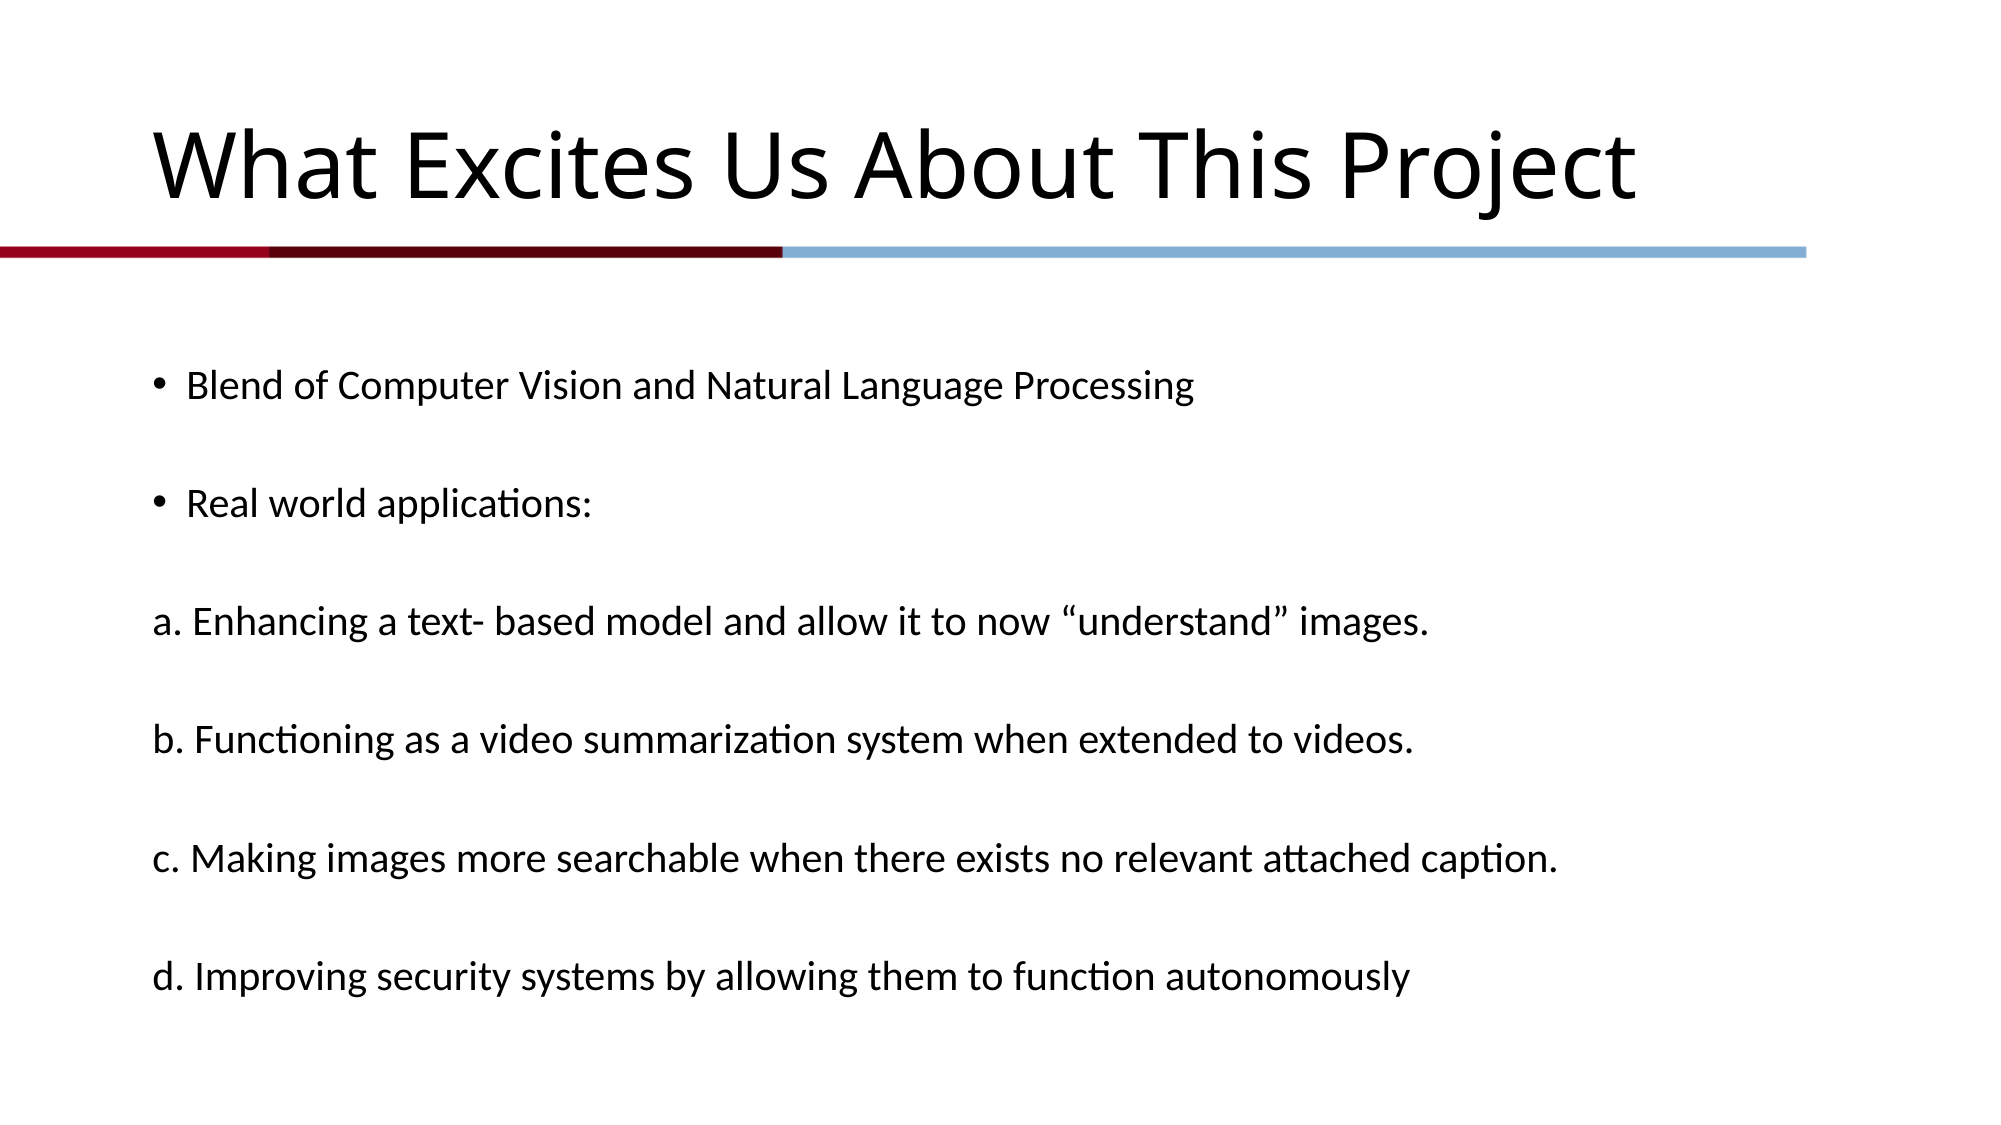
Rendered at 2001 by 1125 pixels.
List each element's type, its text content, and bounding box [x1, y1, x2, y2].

picture [0, 242, 1816, 263]
title What Excites Us About This Project [137, 59, 1863, 278]
list Blend of Computer Vision and Natural Language Processing Real world applications: a. Enhancing a text- based model and allow it to now “understand” images. b. Functioning as a video summarization system when extended to videos. c. Making images more searchable when there exists no relevant attached caption. d. Improving security systems by allowing them to function autonomously [137, 299, 1863, 1014]
